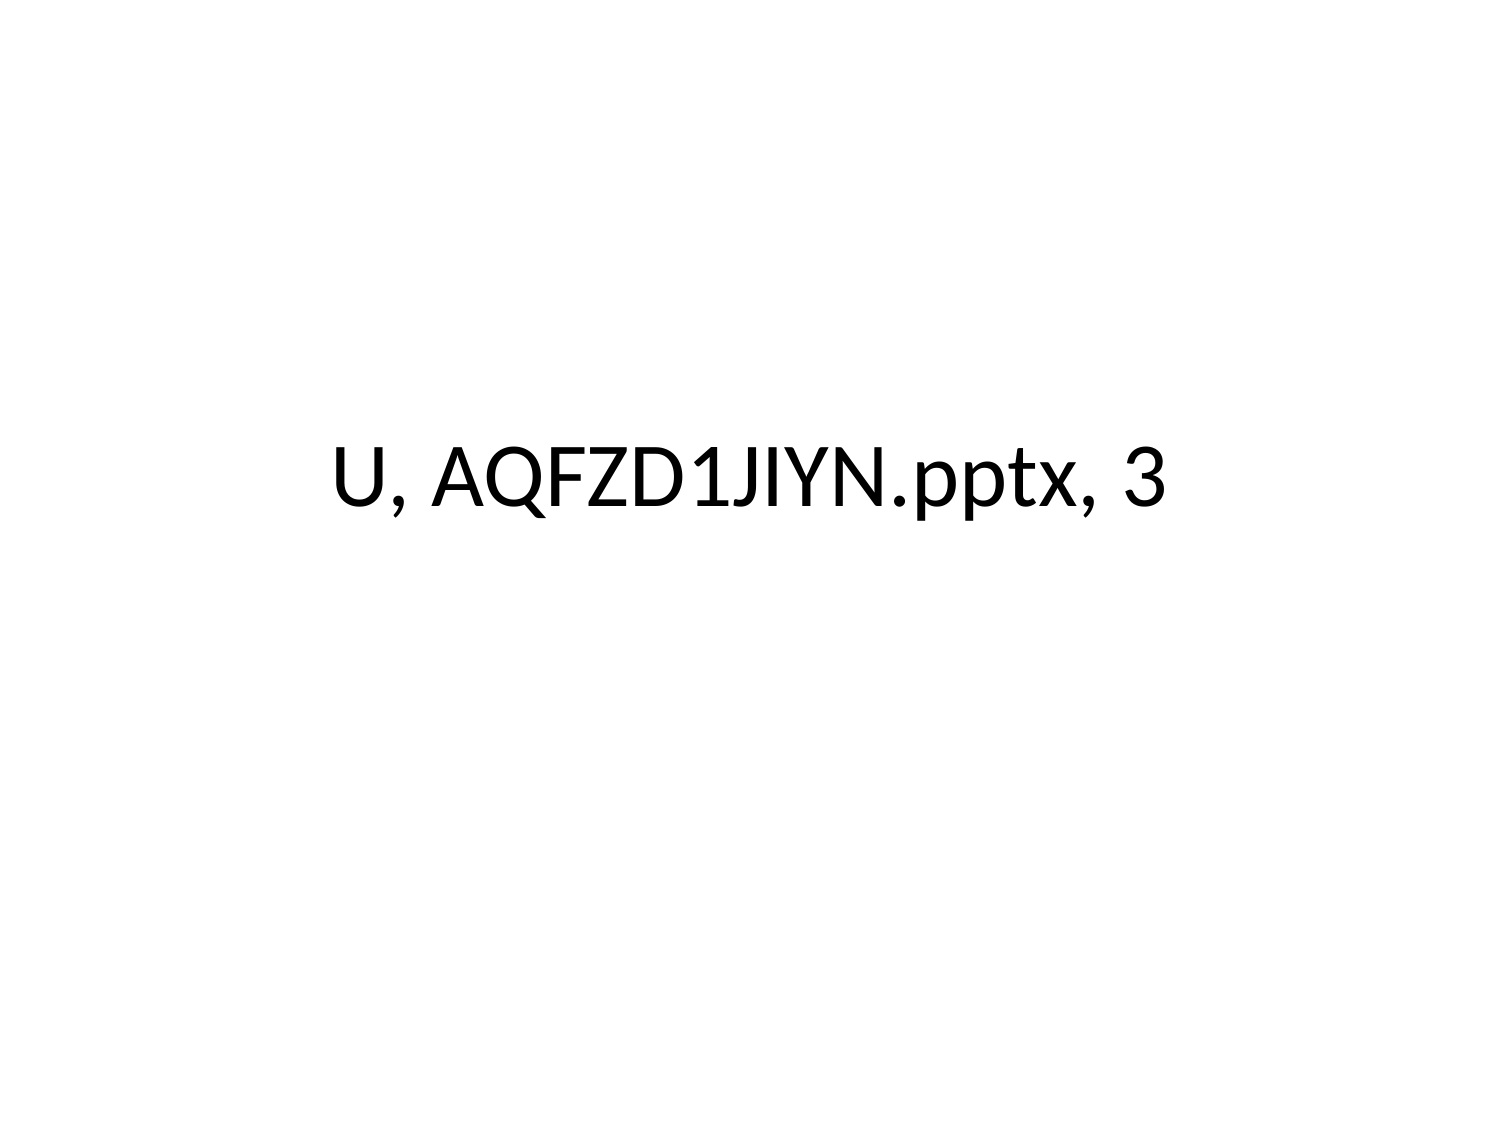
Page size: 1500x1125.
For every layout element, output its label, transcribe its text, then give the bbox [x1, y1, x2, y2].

title U, AQFZD1JIYN.pptx, 3 [112, 349, 1388, 591]
